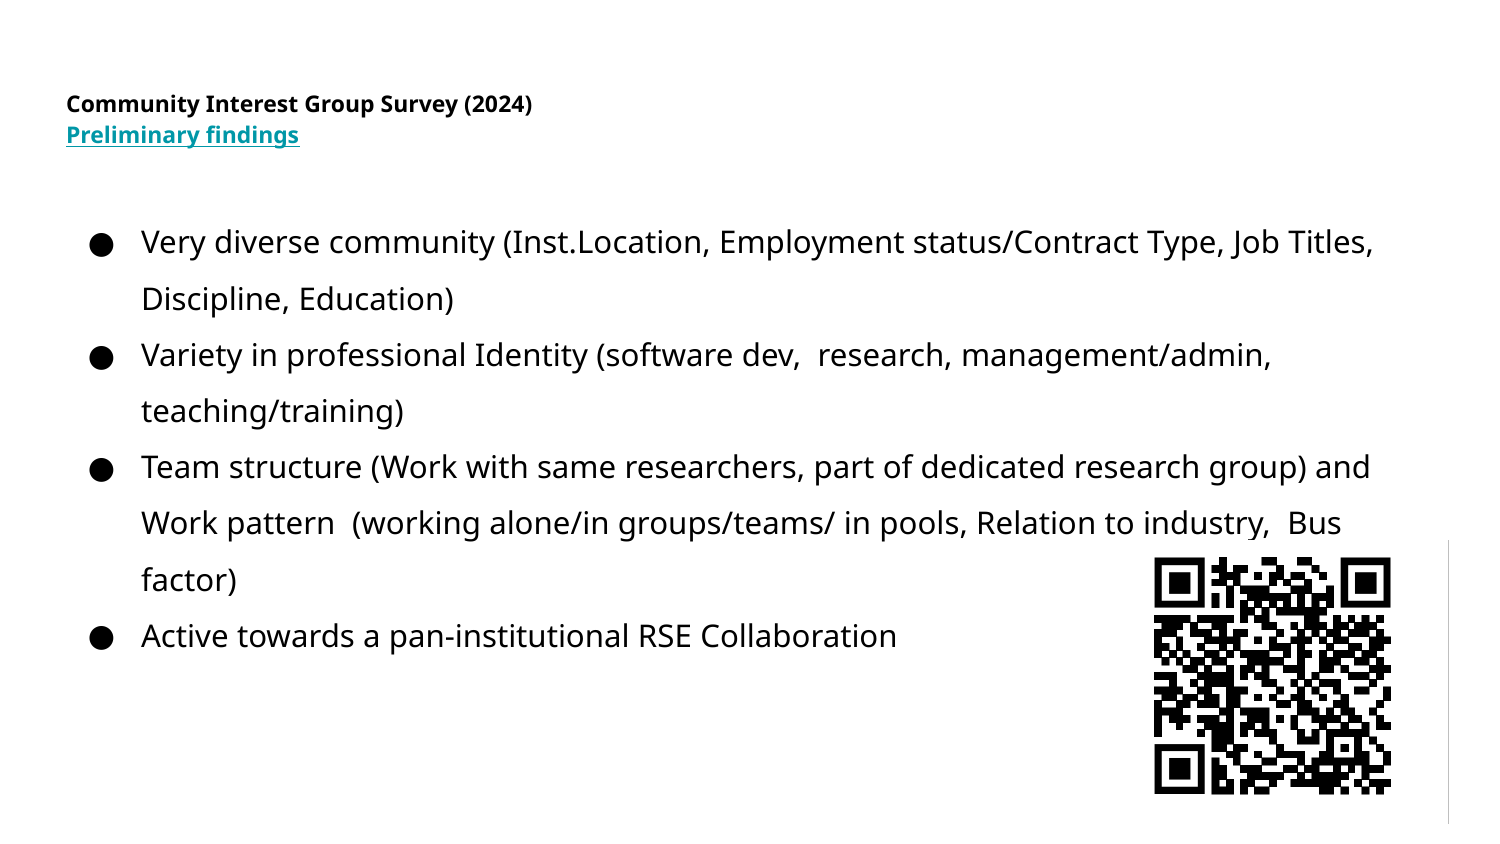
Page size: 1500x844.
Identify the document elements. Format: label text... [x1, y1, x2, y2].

list Very diverse community (Inst.Location, Employment status/Contract Type, Job Titles, Discipline, Education) Variety in professional Identity (software dev, research, management/admin, teaching/training) Team structure (Work with same researchers, part of dedicated research group) and Work pattern (working alone/in groups/teams/ in pools, Relation to industry, Bus factor) Active towards a pan-institutional RSE Collaboration [51, 189, 1449, 750]
picture [1120, 540, 1450, 824]
title Community Interest Group Survey (2024) Preliminary findings [51, 72, 1449, 167]
